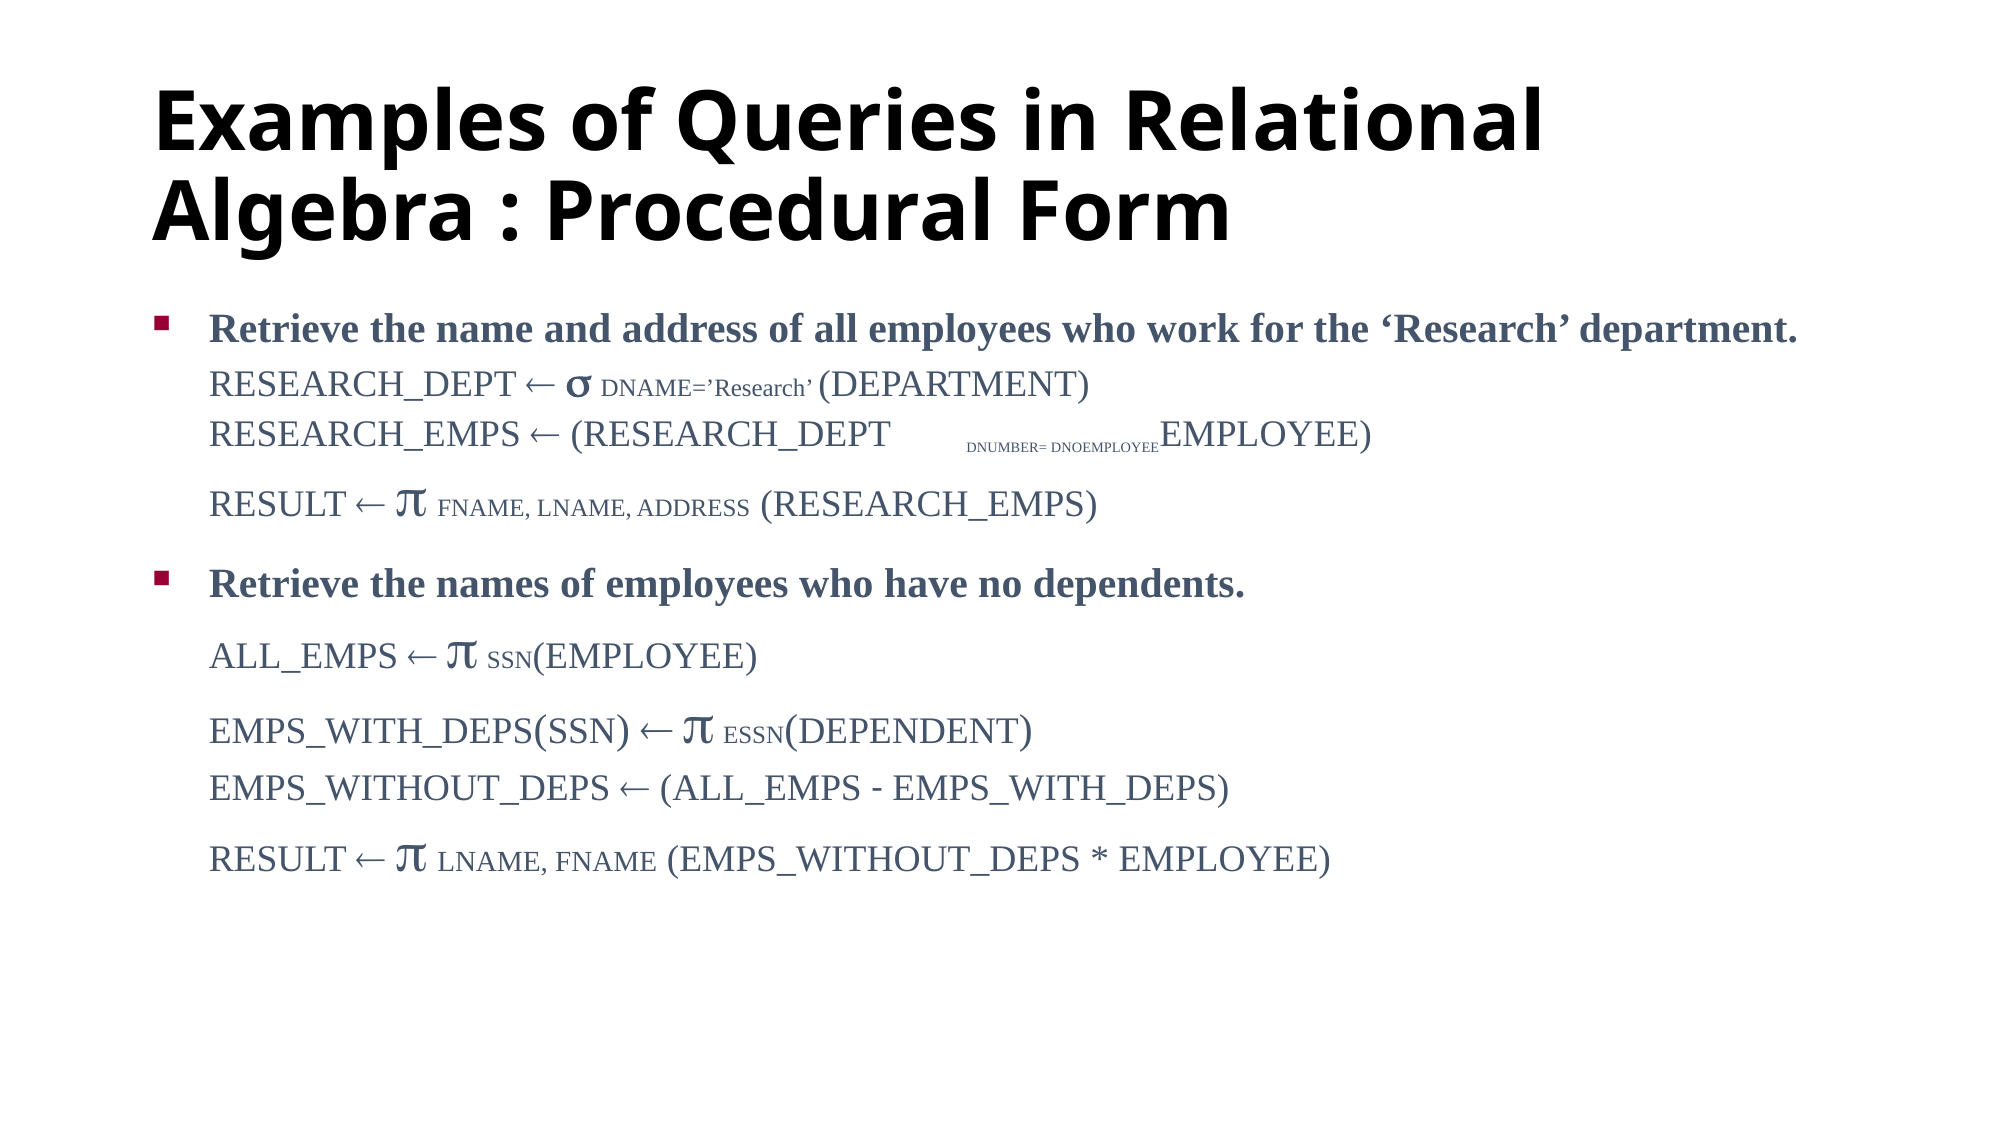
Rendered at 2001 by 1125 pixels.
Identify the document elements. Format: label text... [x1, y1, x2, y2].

title Examples of Queries in Relational Algebra : Procedural Form [137, 59, 1863, 278]
list Retrieve the name and address of all employees who work for the ‘Research’ department. RESEARCH_DEPT   DNAME=’Research’ (DEPARTMENT) RESEARCH_EMPS  (RESEARCH_DEPT DNUMBER= DNOEMPLOYEEEMPLOYEE) RESULT   FNAME, LNAME, ADDRESS (RESEARCH_EMPS) Retrieve the names of employees who have no dependents. ALL_EMPS   SSN(EMPLOYEE) EMPS_WITH_DEPS(SSN)   ESSN(DEPENDENT) EMPS_WITHOUT_DEPS  (ALL_EMPS - EMPS_WITH_DEPS) RESULT   LNAME, FNAME (EMPS_WITHOUT_DEPS * EMPLOYEE) [137, 299, 1863, 1014]
